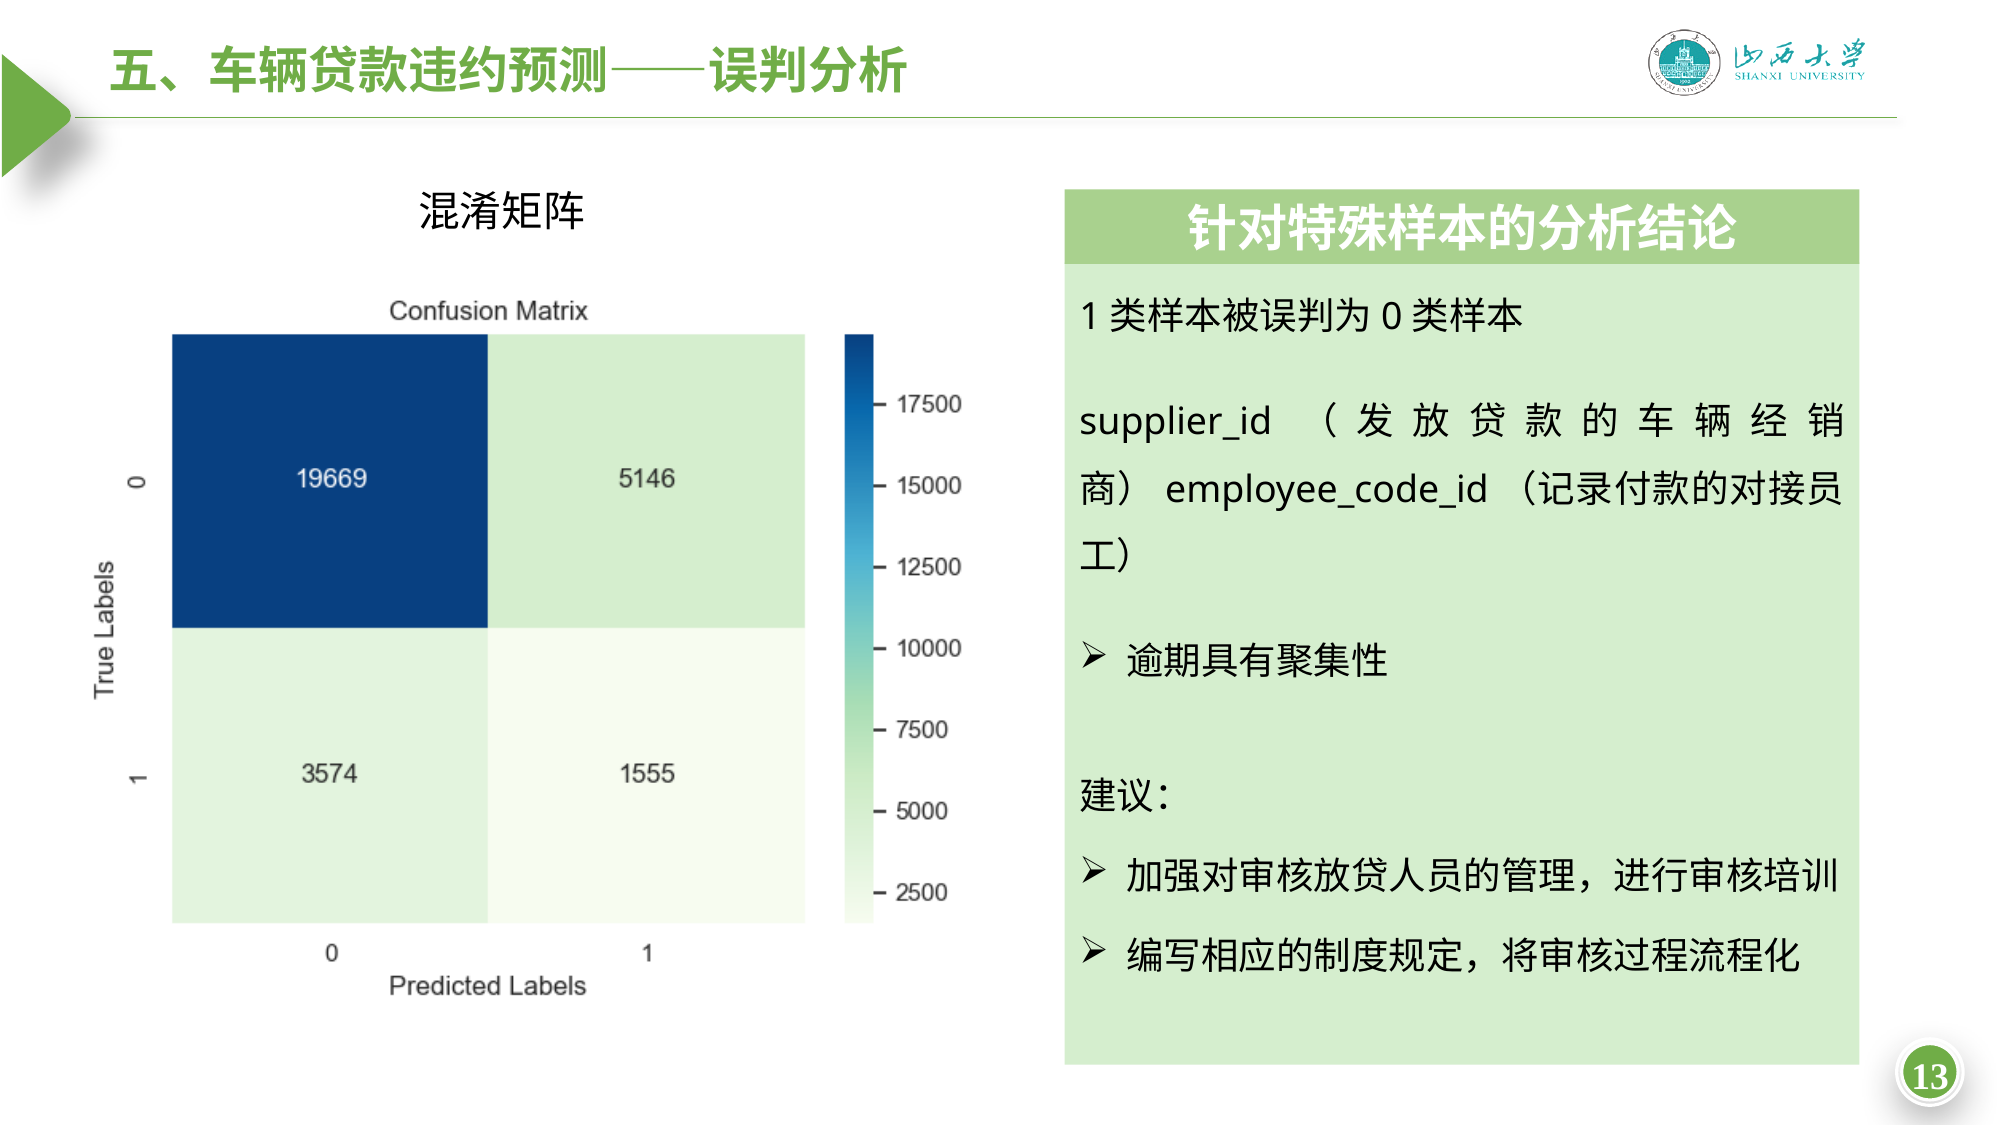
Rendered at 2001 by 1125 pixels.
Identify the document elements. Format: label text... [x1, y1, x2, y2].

text_box 五、车辆贷款违约预测——误判分析 [93, 31, 962, 54]
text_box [1, 54, 1897, 178]
text_box 混淆矩阵 [103, 178, 796, 242]
text_box 针对特殊样本的分析结论 [1064, 189, 1860, 264]
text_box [1896, 1038, 1980, 1106]
text_box 1类样本被误判为0类样本 supplier_id（发放贷款的车辆经销商）employee_code_id（记录付款的对接员工） 逾期具有聚集性 建议： 加强对审核放贷人员的管理，进行审核培训 编写相应的制度规定，将审核过程流程化 [1064, 264, 1860, 1065]
picture [1645, 13, 1867, 110]
picture [45, 242, 1065, 1008]
